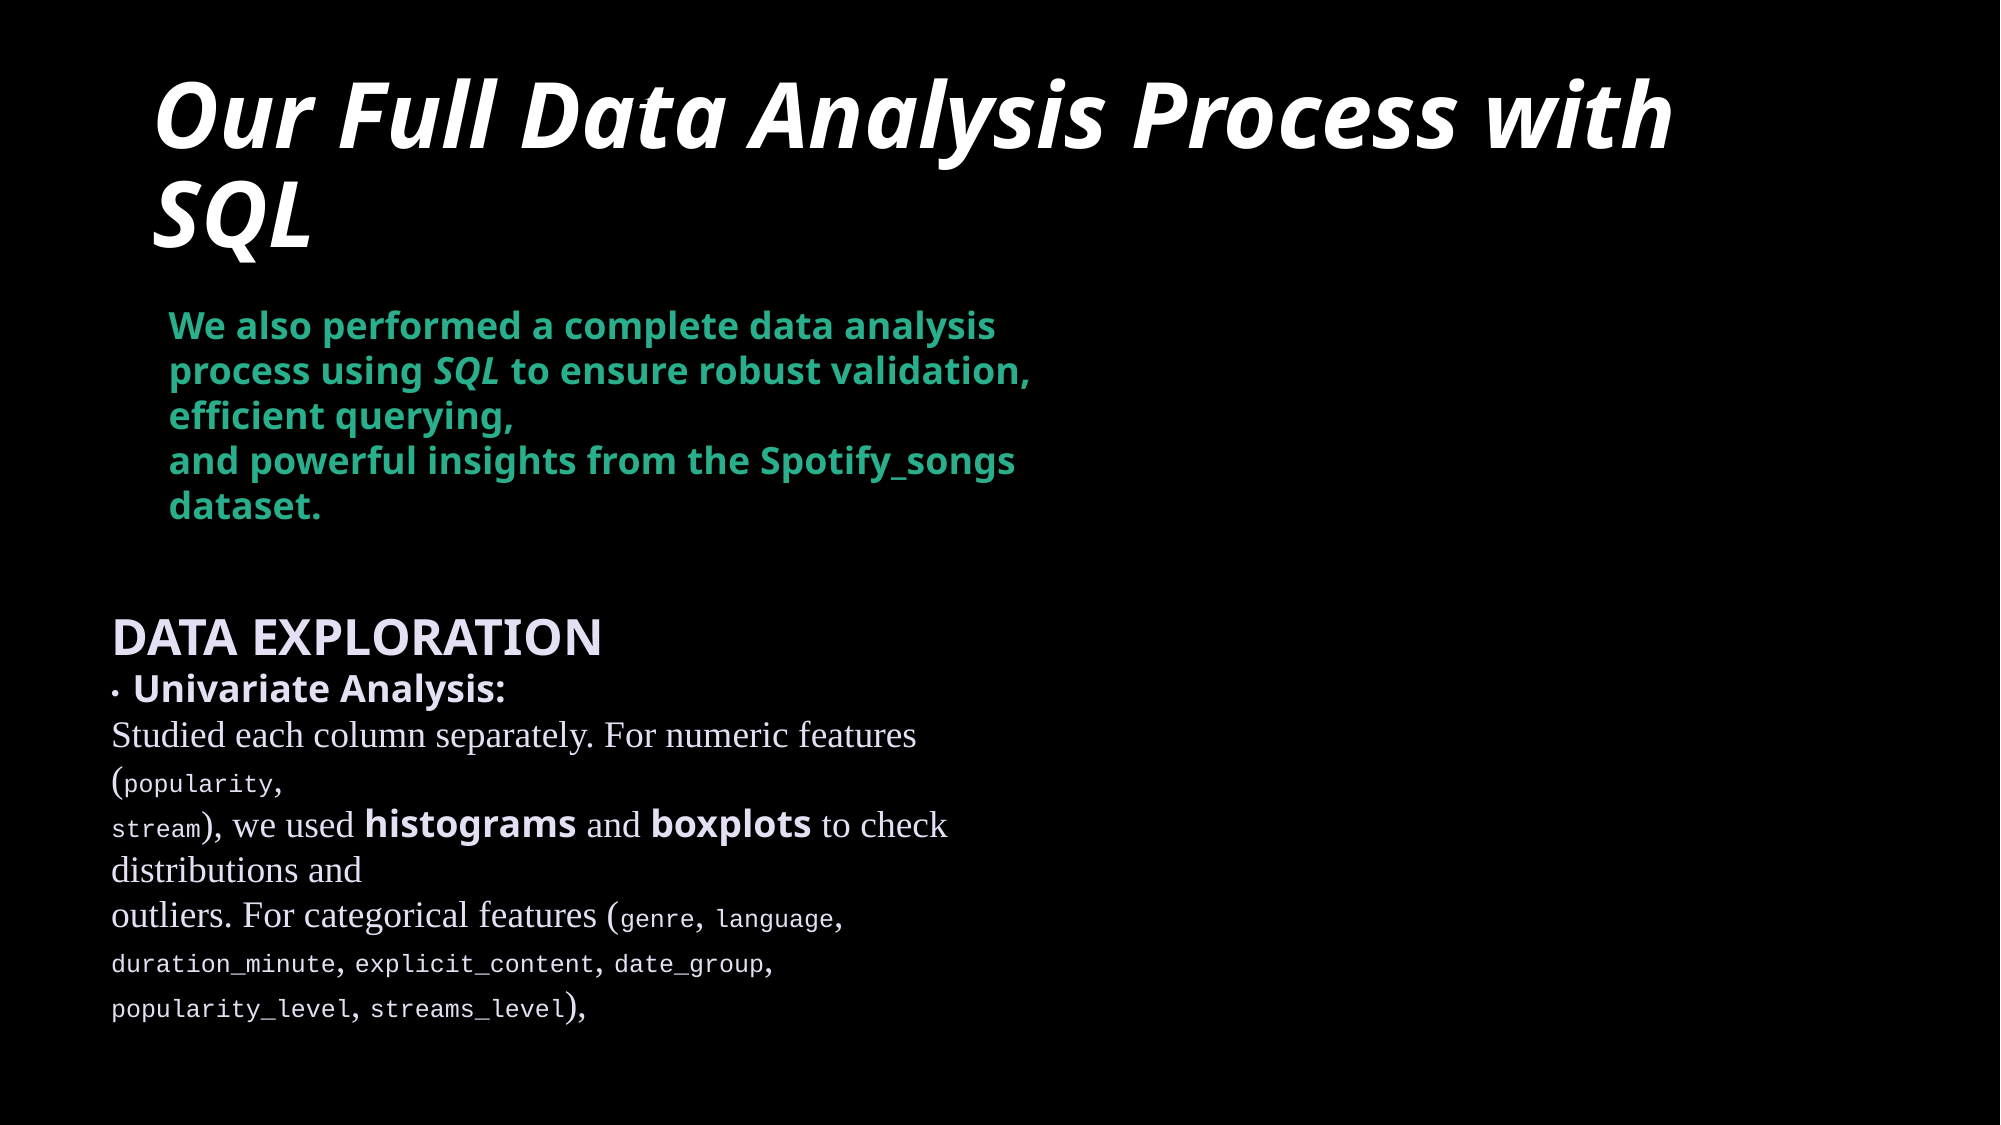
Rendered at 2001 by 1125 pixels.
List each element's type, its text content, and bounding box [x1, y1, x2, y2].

title Our Full Data Analysis Process with SQL [137, 59, 1863, 278]
text_box DATA EXPLORATION • Univariate Analysis: Studied each column separately. For numeric features (popularity, stream), we used histograms and boxplots to check distributions and outliers. For categorical features (genre, language, duration_minute, explicit_content, date_group, popularity_level, streams_level), we used bar charts and frequency tables to understand counts and proportions. [96, 597, 1097, 1078]
text_box z [618, 59, 1575, 120]
text_box We also performed a complete data analysis process using SQL to ensure robust validation, efficient querying, and powerful insights from the Spotify_songs dataset. [153, 294, 1154, 535]
